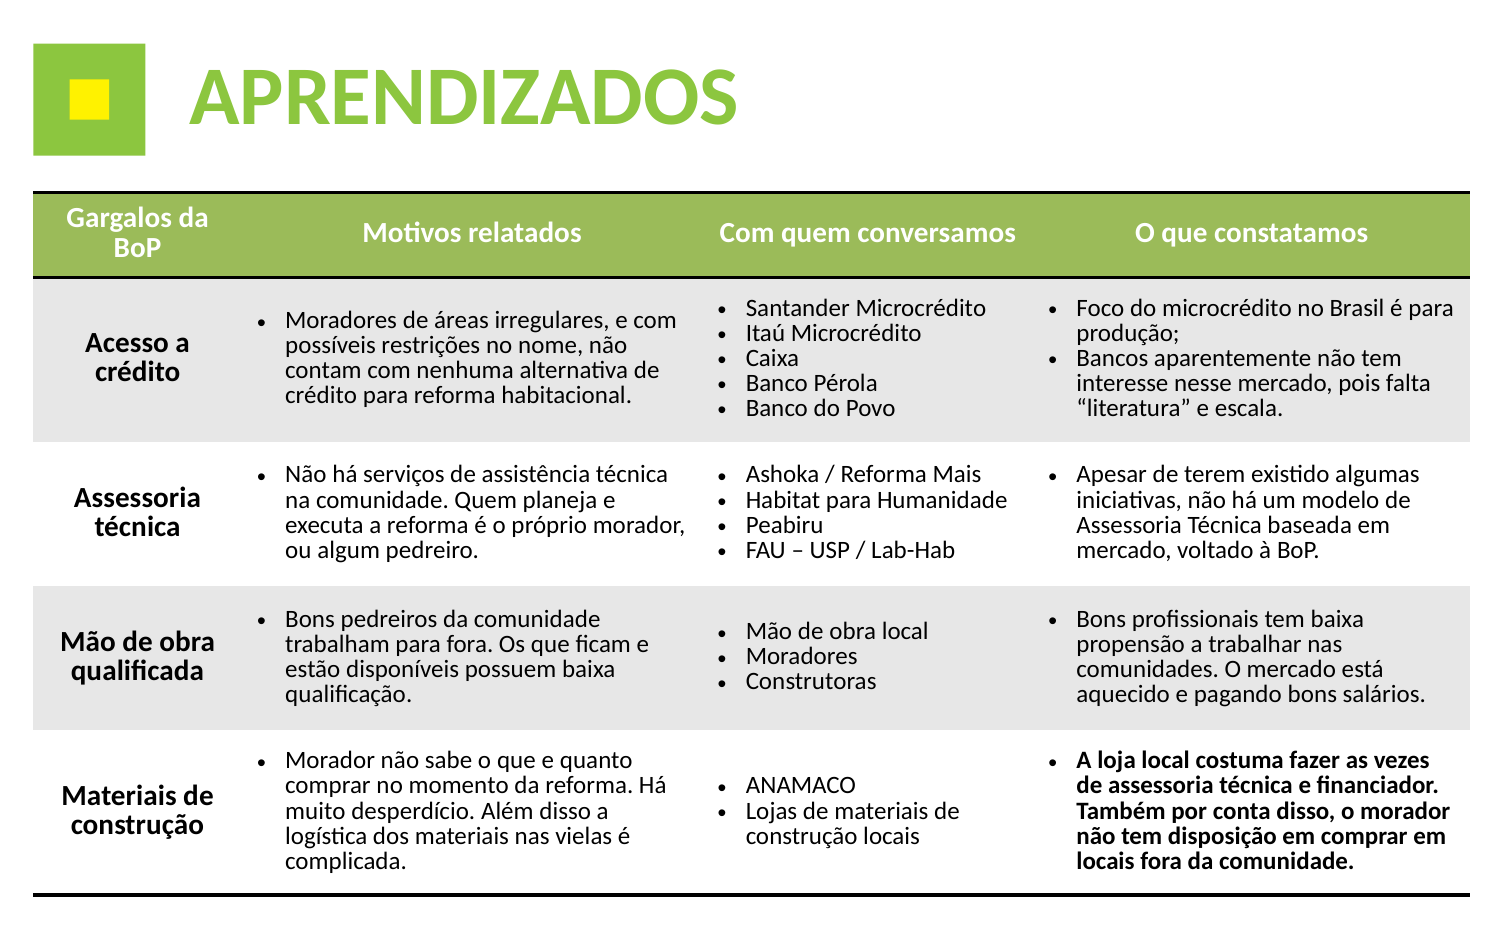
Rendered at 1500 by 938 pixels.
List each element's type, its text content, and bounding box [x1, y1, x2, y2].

table_header Com quem conversamos [703, 194, 1033, 276]
table_cell Assessoria técnica [33, 442, 242, 586]
table_cell Ashoka / Reforma Mais Habitat para Humanidade Peabiru FAU – USP / Lab-Hab [703, 442, 1033, 586]
text_box [148, 41, 612, 158]
table_header Motivos relatados [242, 194, 703, 276]
table_cell ANAMACO Lojas de materiais de construção locais [703, 730, 1033, 893]
table_cell Bons pedreiros da comunidade trabalham para fora. Os que ficam e estão disponíveis possuem baixa qualificação. [242, 586, 703, 730]
table_cell Materiais de construção [33, 730, 242, 893]
table_cell Bons profissionais tem baixa propensão a trabalhar nas comunidades. O mercado está aquecido e pagando bons salários. [1033, 586, 1470, 730]
table_cell Santander Microcrédito Itaú Microcrédito Caixa Banco Pérola Banco do Povo [703, 279, 1033, 442]
table_cell Mão de obra qualificada [33, 586, 242, 730]
text_box [31, 41, 148, 158]
table_cell Não há serviços de assistência técnica na comunidade. Quem planeja e executa a reforma é o próprio morador, ou algum pedreiro. [242, 442, 703, 586]
table_header O que constatamos [1033, 194, 1470, 276]
text_box [68, 77, 111, 122]
table_cell Moradores de áreas irregulares, e com possíveis restrições no nome, não contam com nenhuma alternativa de crédito para reforma habitacional. [242, 279, 703, 442]
table_cell Morador não sabe o que e quanto comprar no momento da reforma. Há muito desperdício. Além disso a logística dos materiais nas vielas é complicada. [242, 730, 703, 893]
table_header Gargalos da BoP [33, 194, 242, 276]
table_cell Foco do microcrédito no Brasil é para produção; Bancos aparentemente não tem interesse nesse mercado, pois falta “literatura” e escala. [1033, 279, 1470, 442]
text_box APRENDIZADOS [174, 33, 754, 149]
table_cell Apesar de terem existido algumas iniciativas, não há um modelo de Assessoria Técnica baseada em mercado, voltado à BoP. [1033, 442, 1470, 586]
table_cell A loja local costuma fazer as vezes de assessoria técnica e financiador. Também por conta disso, o morador não tem disposição em comprar em locais fora da comunidade. [1033, 730, 1470, 893]
table_cell Mão de obra local Moradores Construtoras [703, 586, 1033, 730]
table_cell Acesso a crédito [33, 279, 242, 442]
